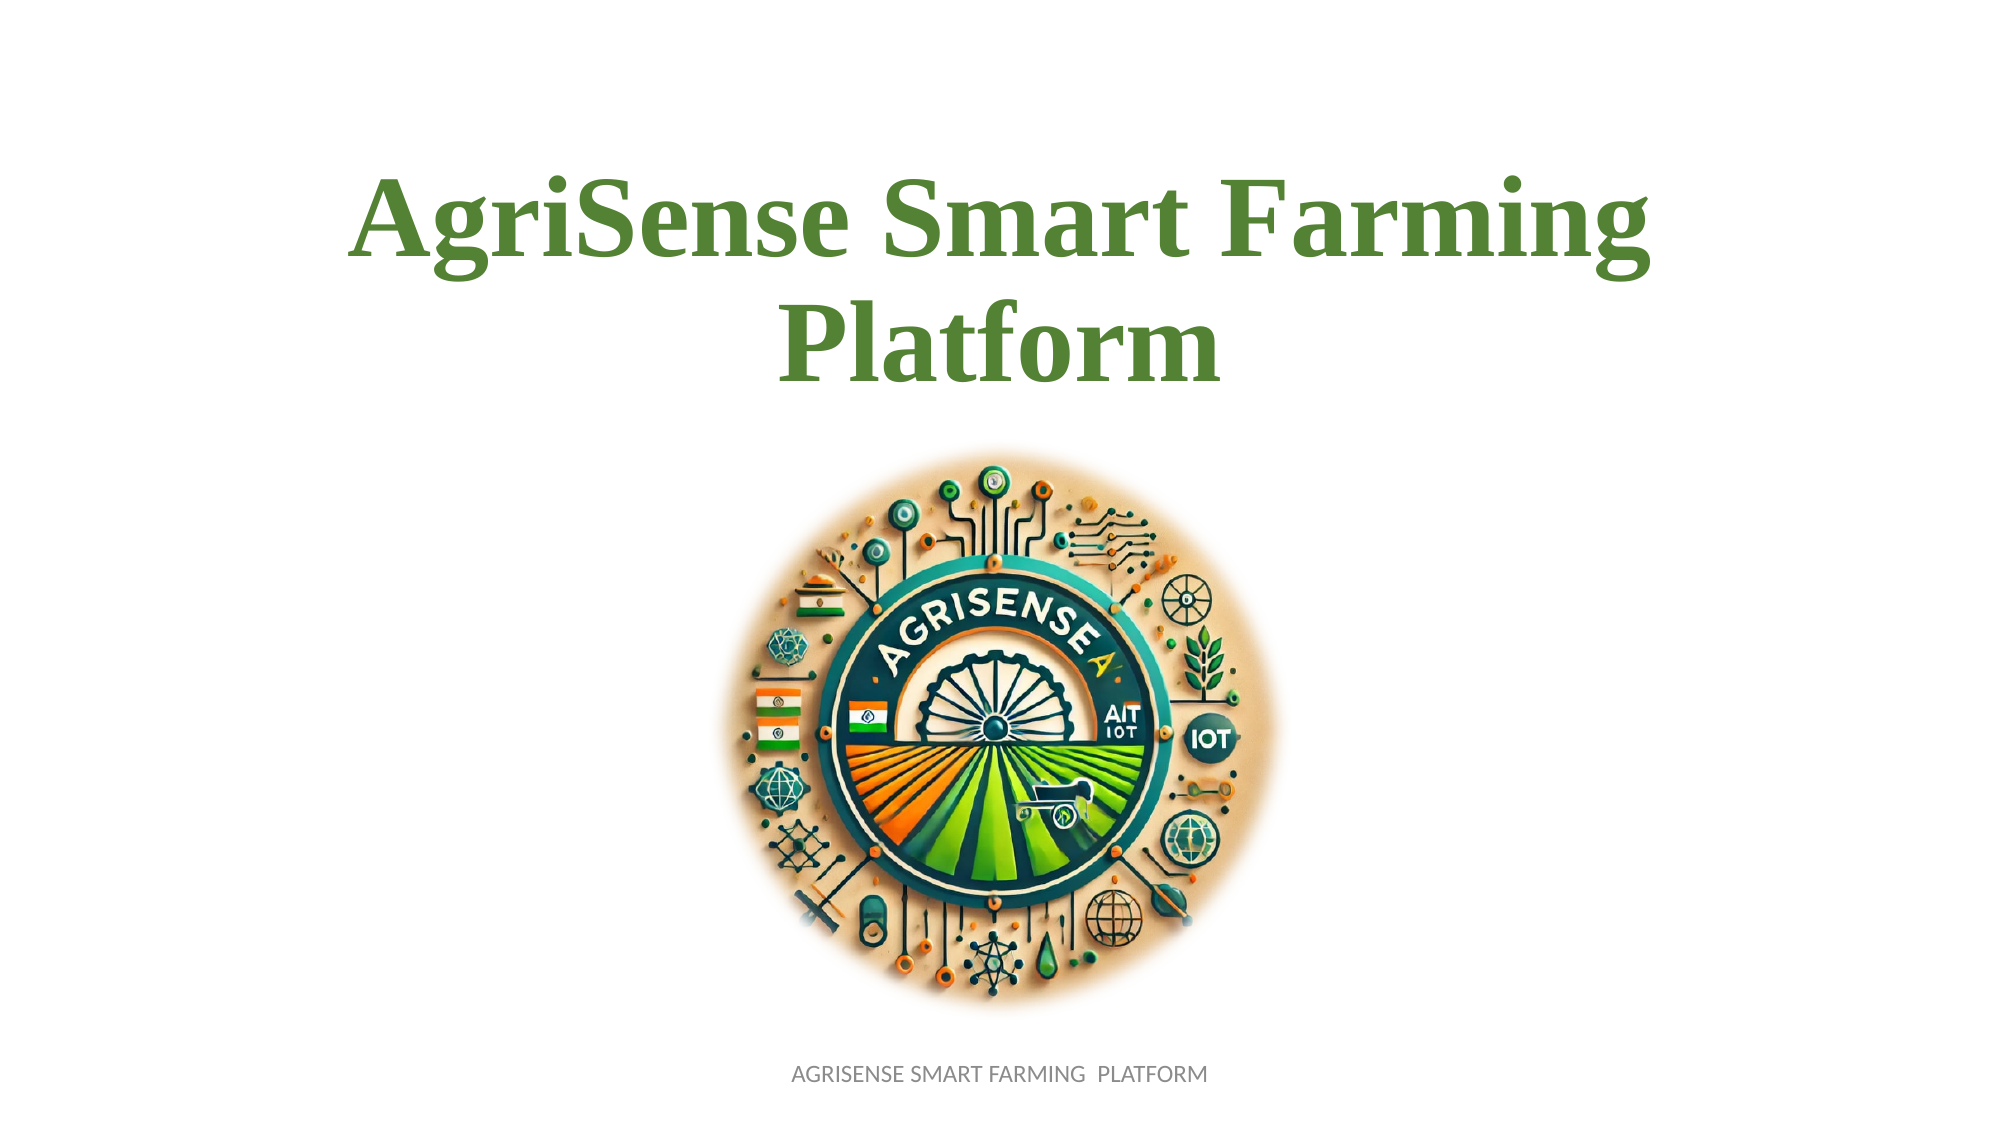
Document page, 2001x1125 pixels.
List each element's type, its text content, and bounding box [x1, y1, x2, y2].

picture [708, 438, 1292, 1021]
title AgriSense Smart Farming Platform [249, 22, 1750, 414]
footer AGRISENSE SMART FARMING PLATFORM [662, 1042, 1338, 1103]
